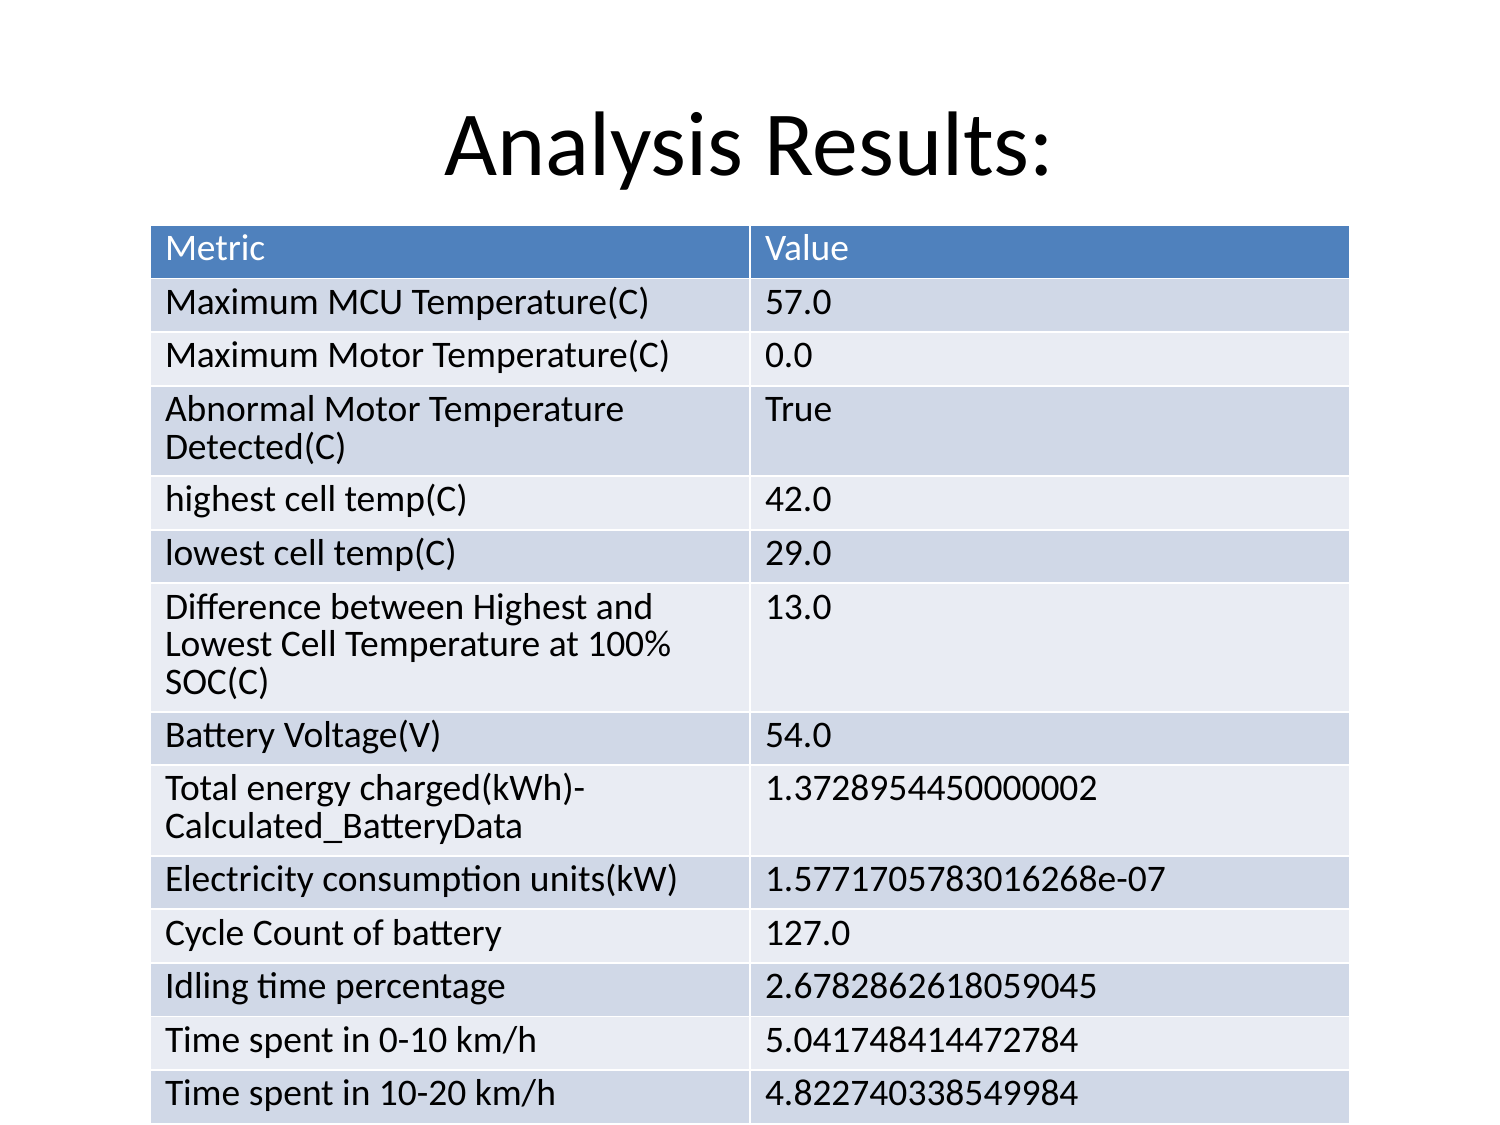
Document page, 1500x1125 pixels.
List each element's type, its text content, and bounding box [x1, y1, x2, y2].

table_cell Time spent in 10-20 km/h [151, 1071, 749, 1123]
table_cell Total energy charged(kWh)- Calculated_BatteryData [151, 766, 749, 855]
table_cell 5.041748414472784 [751, 1017, 1349, 1069]
table_cell True [751, 387, 1349, 475]
title Analysis Results: [75, 45, 1425, 233]
table_cell 2.6782862618059045 [751, 964, 1349, 1016]
table_cell 54.0 [751, 713, 1349, 764]
table_cell Cycle Count of battery [151, 910, 749, 962]
table_cell 0.0 [751, 333, 1349, 385]
table_cell 29.0 [751, 531, 1349, 582]
table_cell Time spent in 0-10 km/h [151, 1017, 749, 1069]
table_cell Electricity consumption units(kW) [151, 857, 749, 908]
table_cell lowest cell temp(C) [151, 531, 749, 582]
table_cell 1.3728954450000002 [751, 766, 1349, 855]
table_cell 57.0 [751, 279, 1349, 331]
table_header Value [751, 226, 1349, 278]
table_header Metric [151, 226, 749, 278]
table_cell Difference between Highest and Lowest Cell Temperature at 100% SOC(C) [151, 584, 749, 711]
table_cell highest cell temp(C) [151, 477, 749, 529]
table_cell 1.5771705783016268e-07 [751, 857, 1349, 908]
table_cell Abnormal Motor Temperature Detected(C) [151, 387, 749, 475]
table_cell Maximum MCU Temperature(C) [151, 279, 749, 331]
table_cell 127.0 [751, 910, 1349, 962]
table_cell 4.822740338549984 [751, 1071, 1349, 1123]
table_cell Battery Voltage(V) [151, 713, 749, 764]
table_cell 13.0 [751, 584, 1349, 711]
table_cell Maximum Motor Temperature(C) [151, 333, 749, 385]
table_cell 42.0 [751, 477, 1349, 529]
table_cell Idling time percentage [151, 964, 749, 1016]
